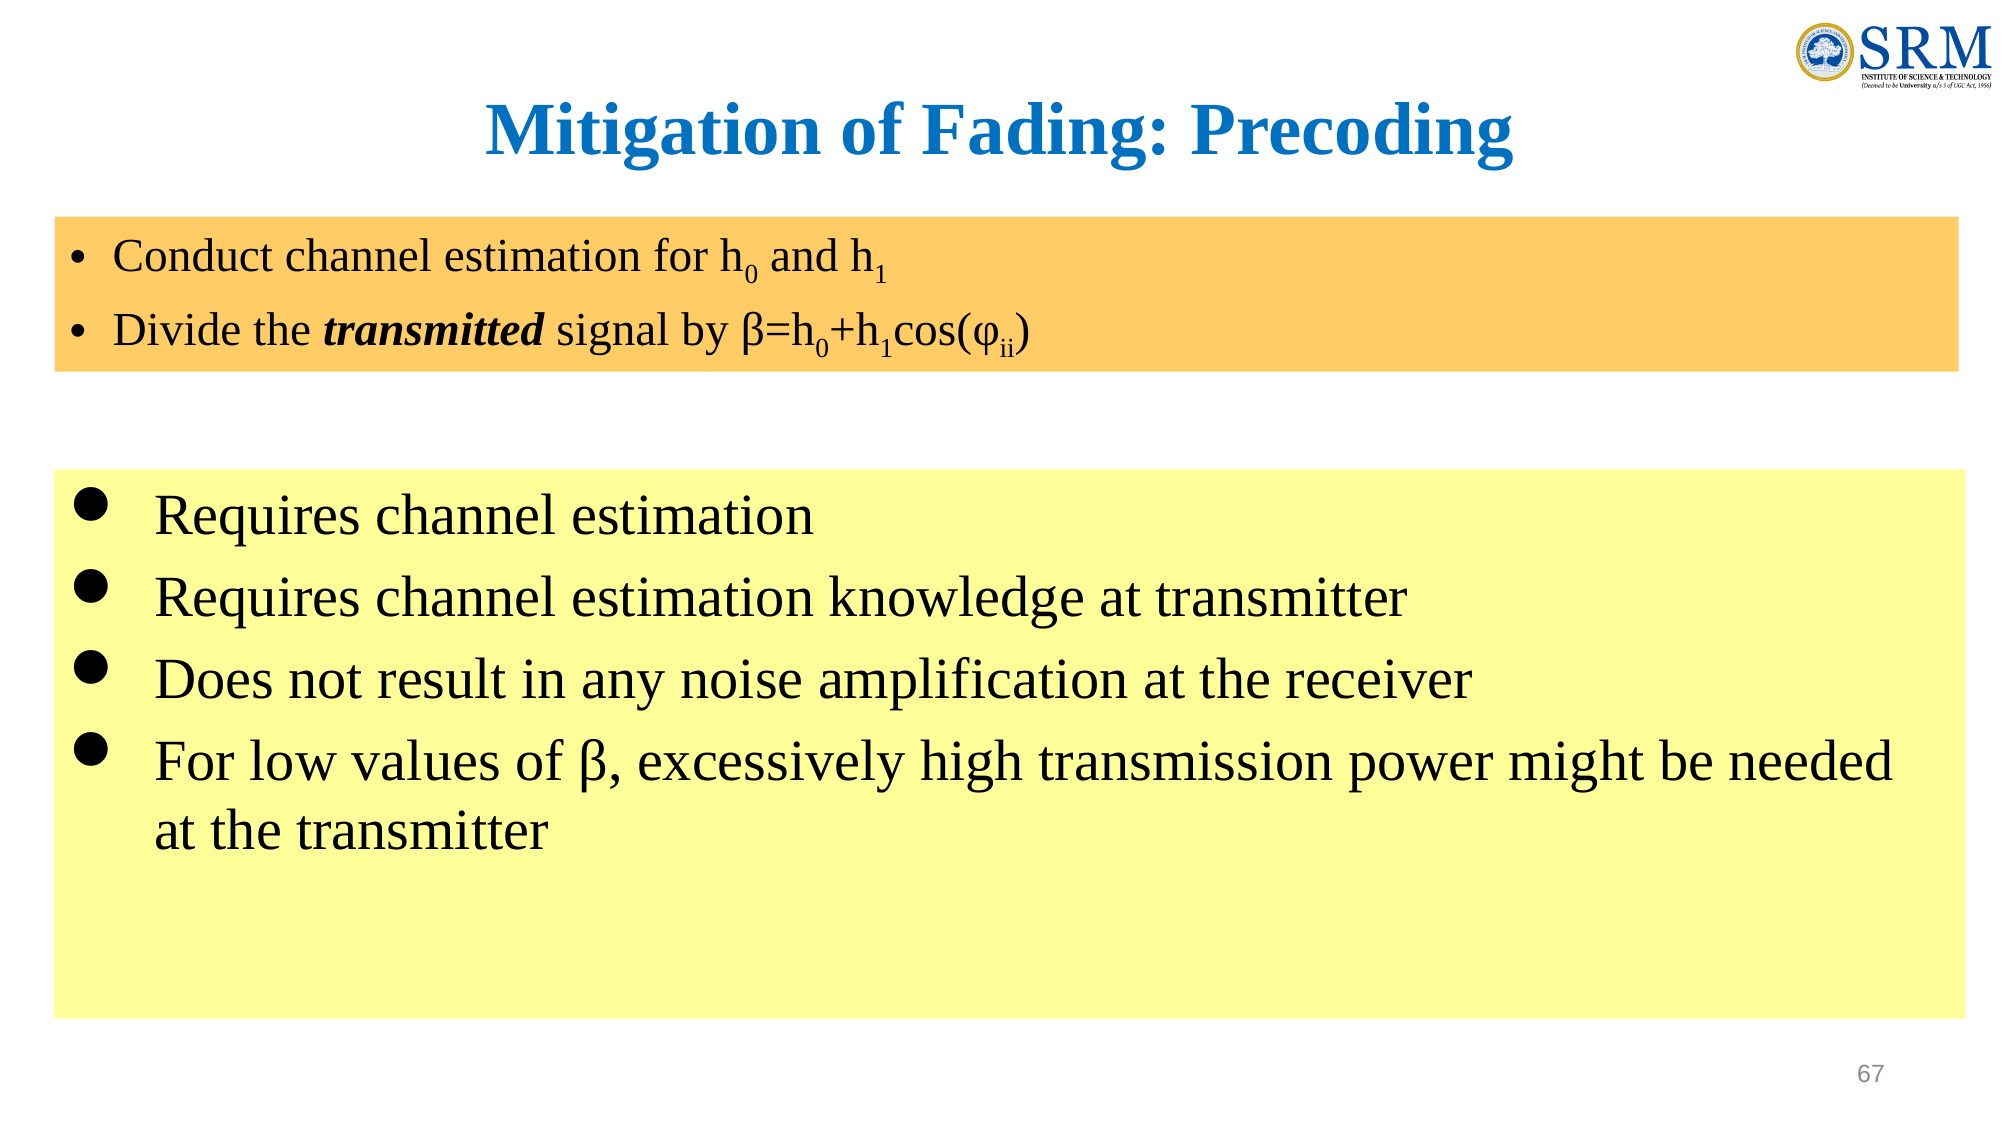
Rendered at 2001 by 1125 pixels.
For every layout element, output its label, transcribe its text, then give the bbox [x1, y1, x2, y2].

list Conduct channel estimation for h0 and h1 Divide the transmitted signal by β=h0+h1cos(φii) [54, 216, 1959, 372]
picture [1792, 0, 1996, 113]
text_box Requires channel estimation Requires channel estimation knowledge at transmitter Does not result in any noise amplification at the receiver For low values of β, excessively high transmission power might be needed at the transmitter [54, 469, 1966, 1019]
slide_number 67 [1433, 1042, 1900, 1103]
title Mitigation of Fading: Precoding [137, 59, 1863, 190]
